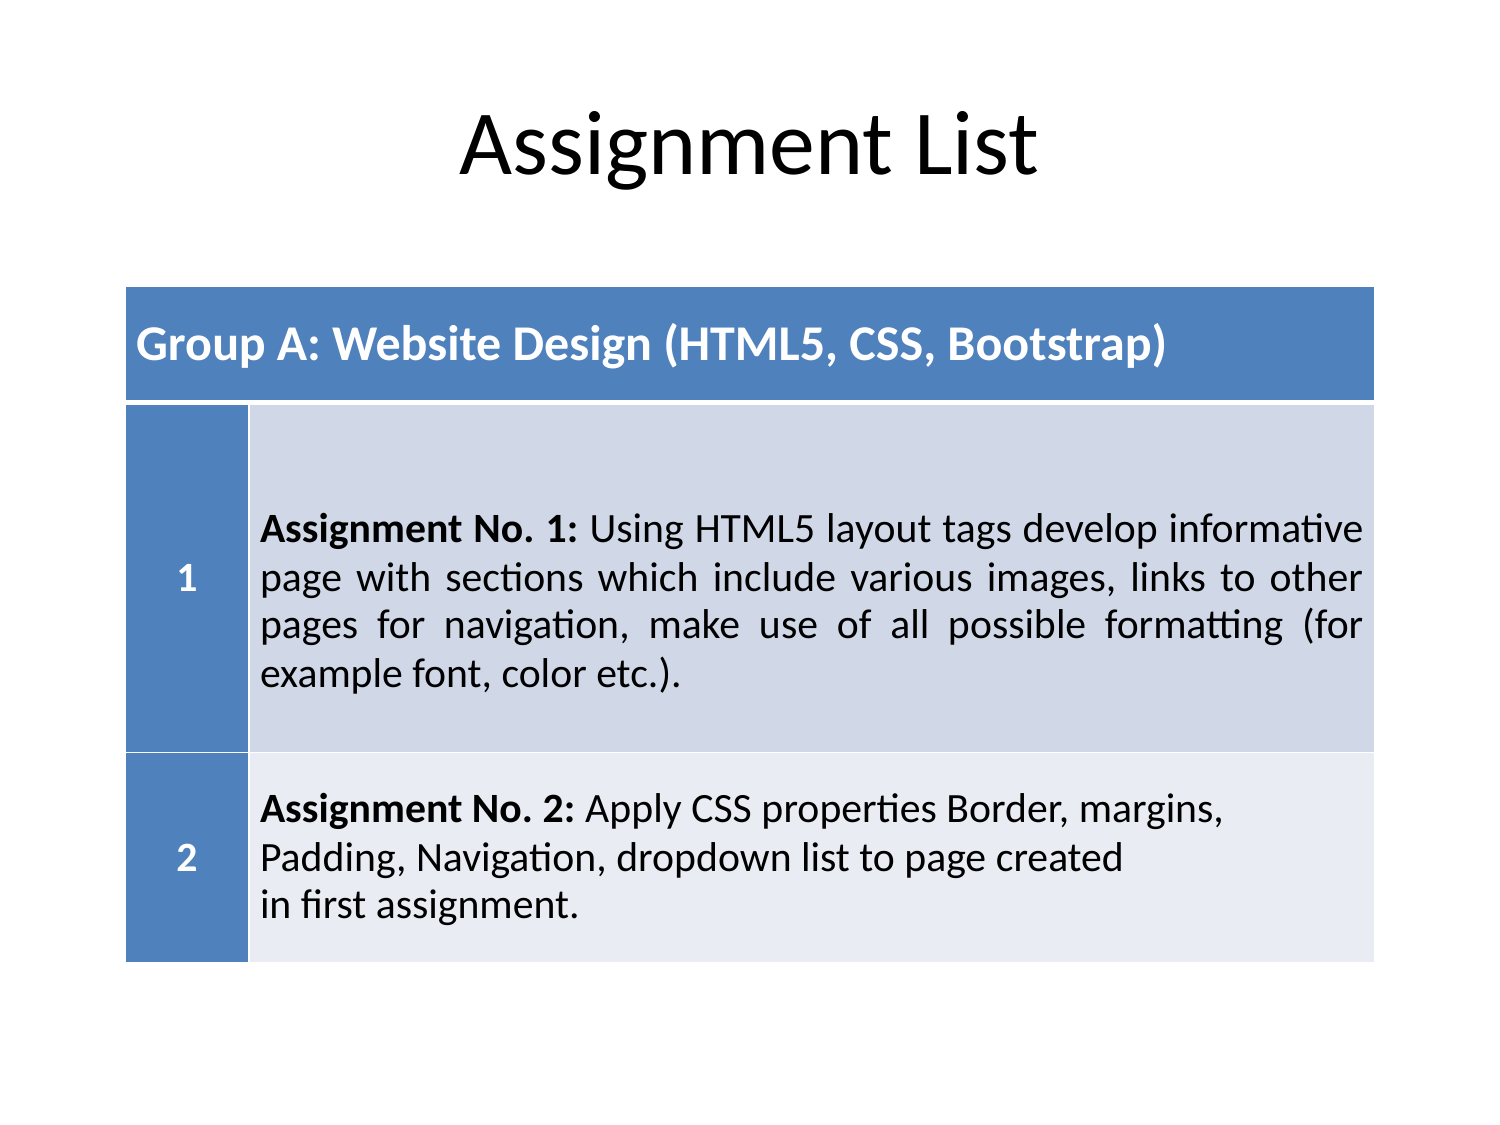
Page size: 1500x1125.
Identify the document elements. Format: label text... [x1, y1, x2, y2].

table_header Group A: Website Design (HTML5, CSS, Bootstrap) [126, 287, 1374, 400]
table_cell Assignment No. 1: Using HTML5 layout tags develop informative page with sections which include various images, links to other pages for navigation, make use of all possible formatting (for example font, color etc.). [250, 405, 1374, 752]
title Assignment List [75, 62, 1425, 213]
table_cell 1 [126, 405, 248, 752]
table_cell Assignment No. 2: Apply CSS properties Border, margins, Padding, Navigation, dropdown list to page created in first assignment. [250, 753, 1374, 962]
table_cell 2 [126, 753, 248, 962]
